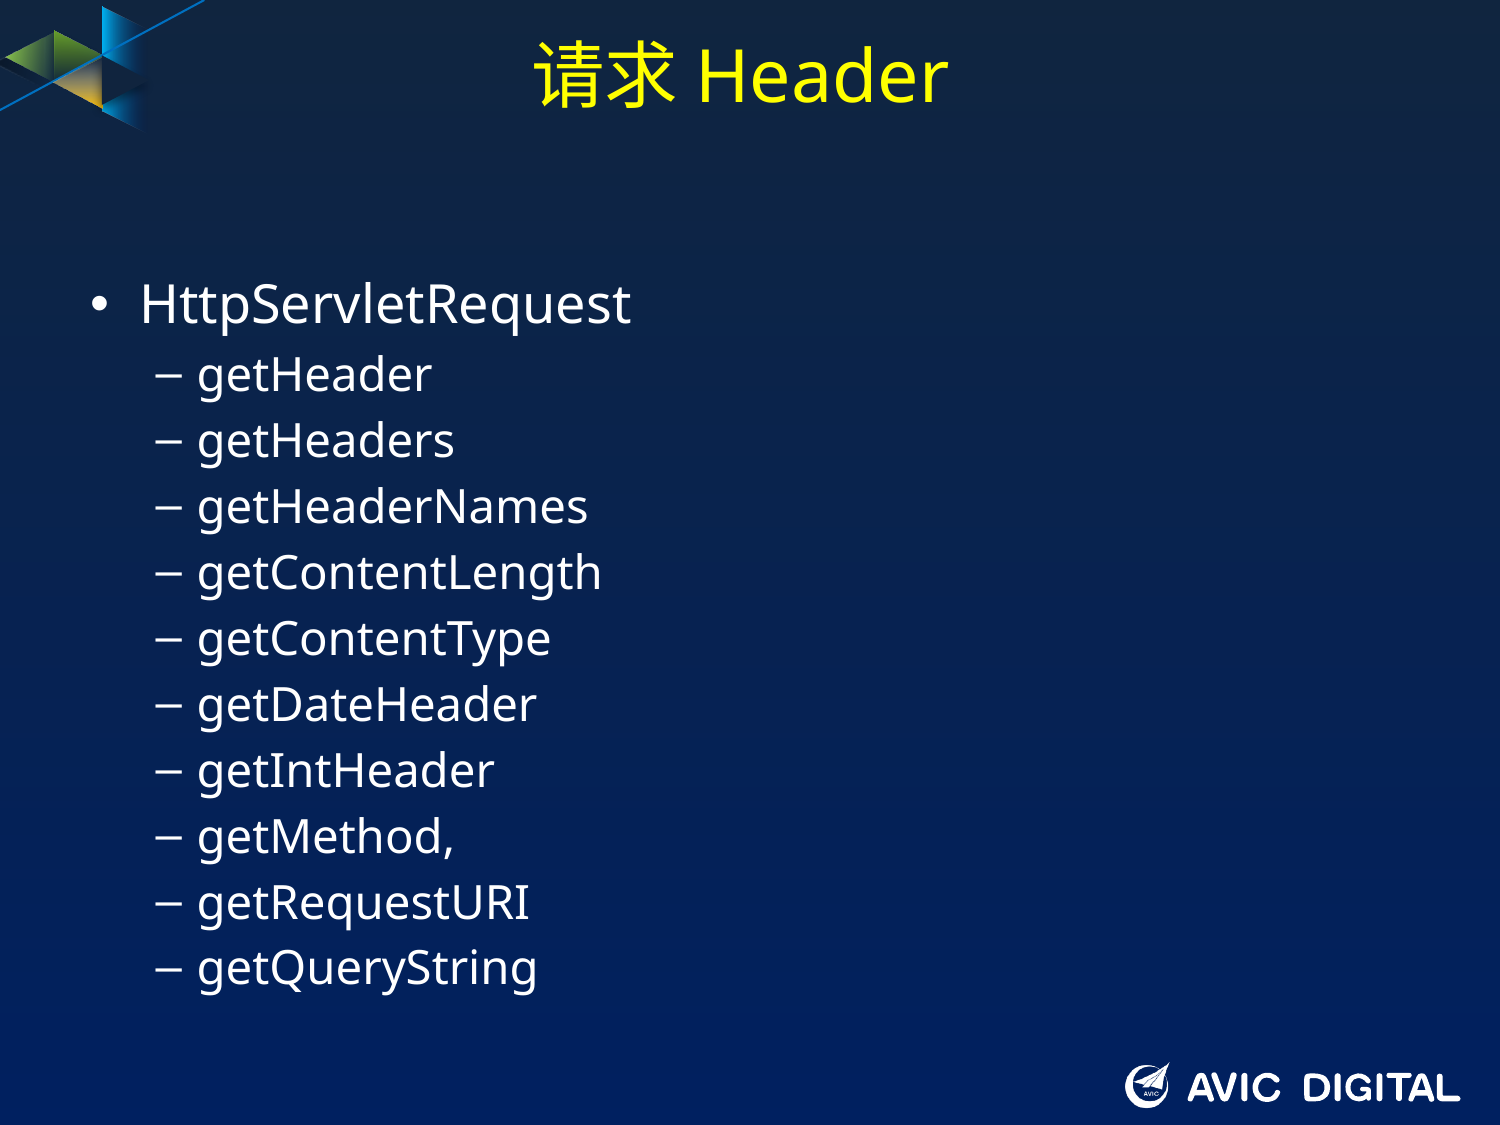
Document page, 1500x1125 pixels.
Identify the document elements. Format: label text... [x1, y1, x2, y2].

list HttpServletRequest getHeader getHeaders getHeaderNames getContentLength getContentType getDateHeader getIntHeader getMethod, getRequestURI getQueryString [75, 262, 1425, 1005]
title 请求Header [75, 21, 1425, 126]
picture [1116, 1058, 1180, 1110]
